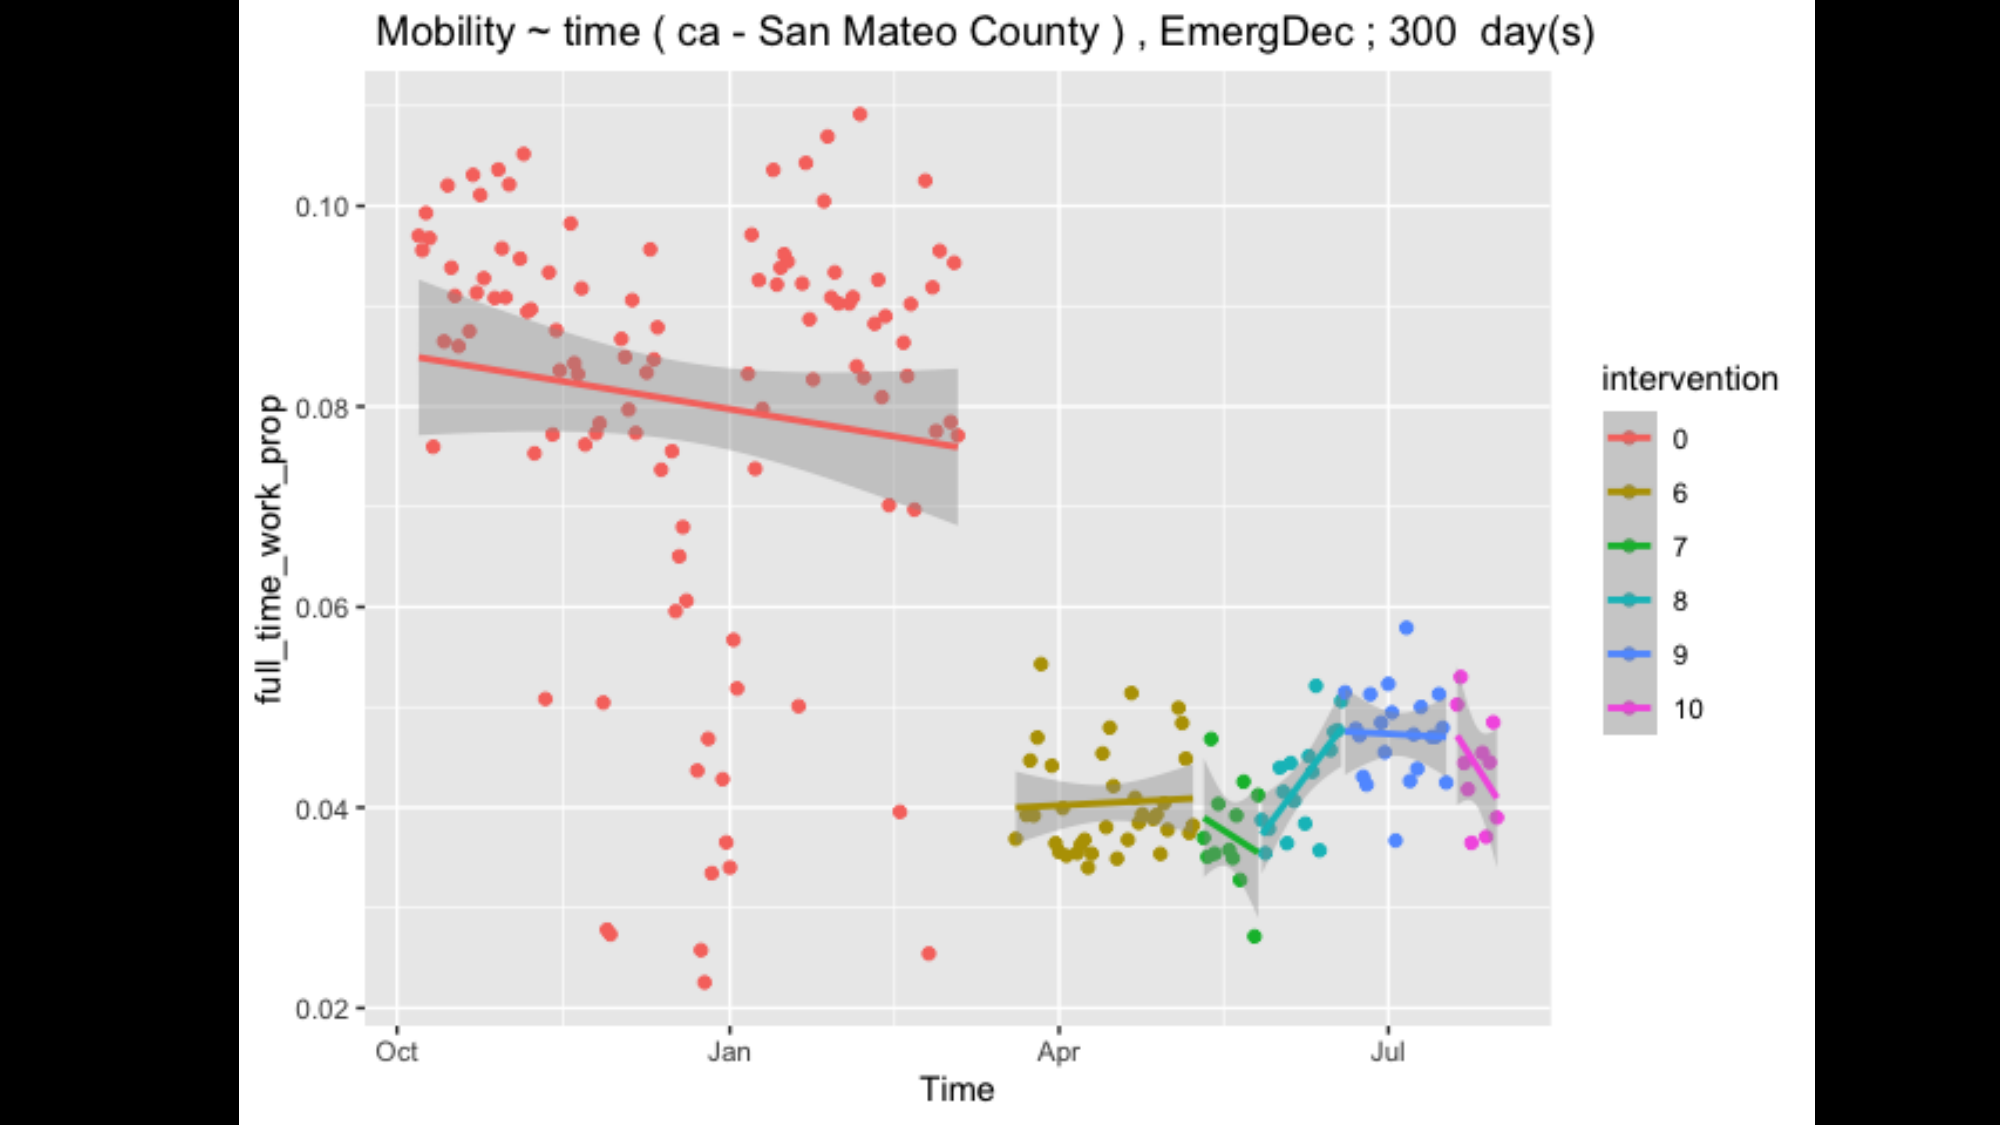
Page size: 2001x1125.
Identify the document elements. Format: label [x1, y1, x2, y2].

picture [239, 0, 1815, 1125]
